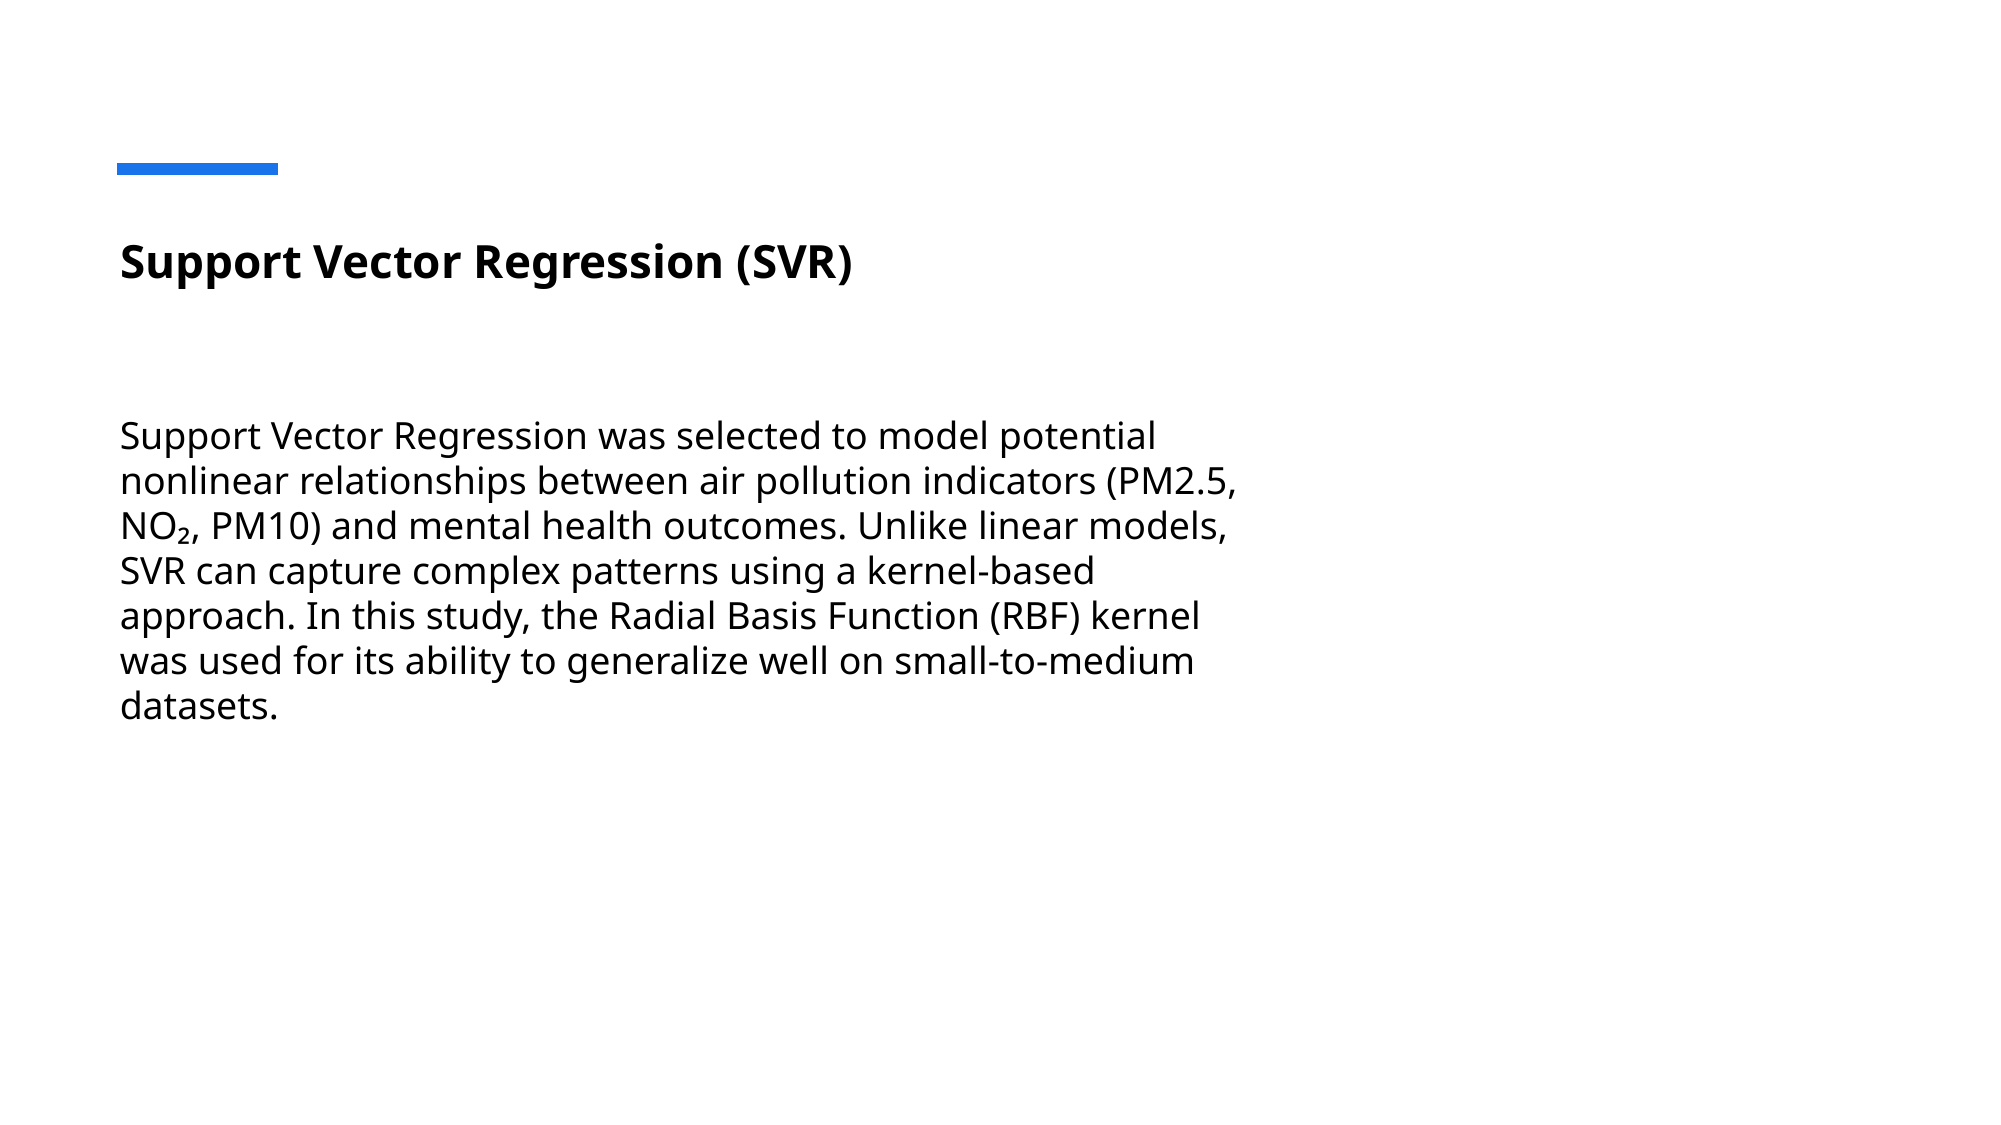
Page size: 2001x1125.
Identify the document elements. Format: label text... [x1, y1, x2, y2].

title Support Vector Regression (SVR) [105, 224, 1892, 405]
text_box Support Vector Regression was selected to model potential nonlinear relationships between air pollution indicators (PM2.5, NO₂, PM10) and mental health outcomes. Unlike linear models, SVR can capture complex patterns using a kernel-based approach. In this study, the Radial Basis Function (RBF) kernel was used for its ability to generalize well on small-to-medium datasets. [104, 404, 1281, 735]
text_box [122, 209, 1064, 390]
